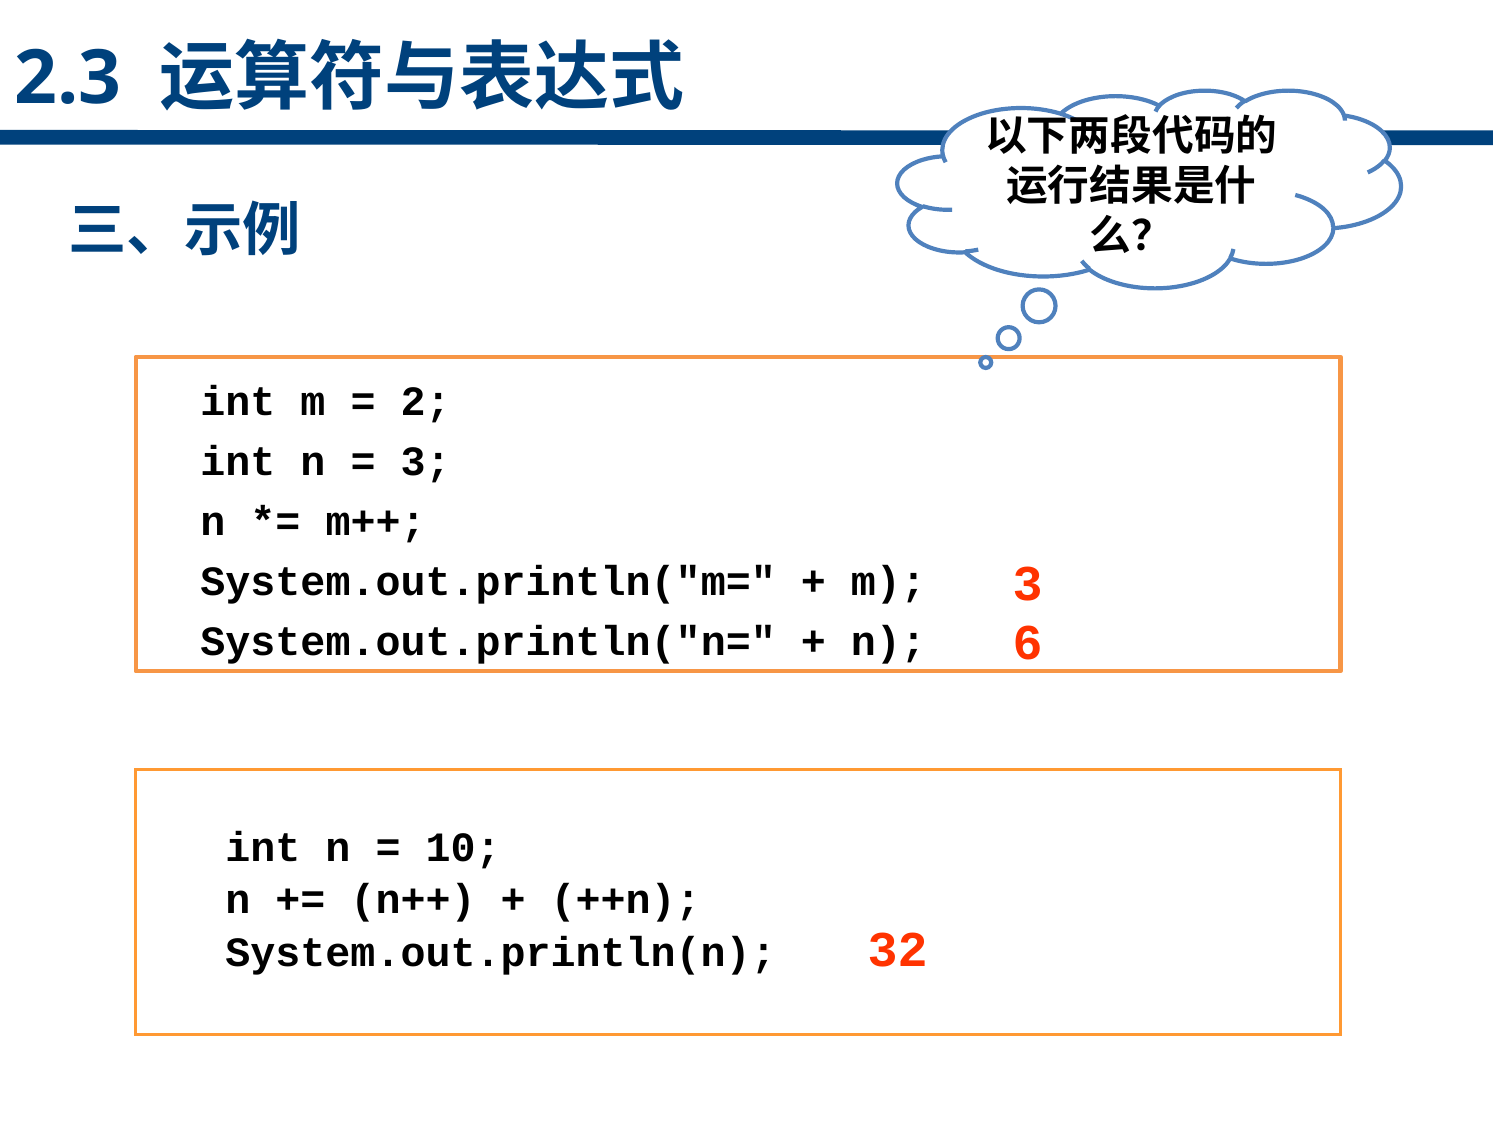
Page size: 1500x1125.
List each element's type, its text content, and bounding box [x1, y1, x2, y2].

text_box int m = 2; int n = 3; n *= m++; System.out.println("m=" + m); System.out.println("n=" + n); [134, 355, 1343, 673]
text_box 2.3 运算符与表达式 [0, 21, 699, 127]
text_box 以下两段代码的运行结果是什么？ [944, 88, 1388, 135]
text_box 以下两段代码的运行结果是什么？ [1020, 287, 1058, 325]
text_box 三、示例 [53, 184, 1465, 1059]
text_box 以下两段代码的运行结果是什么？ [895, 147, 1404, 291]
text_box int n = 10; n += (n++) + (++n); System.out.println(n); [135, 769, 1341, 1035]
text_box 以下两段代码的运行结果是什么？ [995, 325, 1022, 352]
text_box 32 [844, 921, 951, 984]
table_header null [940, 138, 1392, 144]
text_box 3 [974, 554, 1081, 613]
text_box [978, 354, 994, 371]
text_box 6 [974, 613, 1081, 677]
